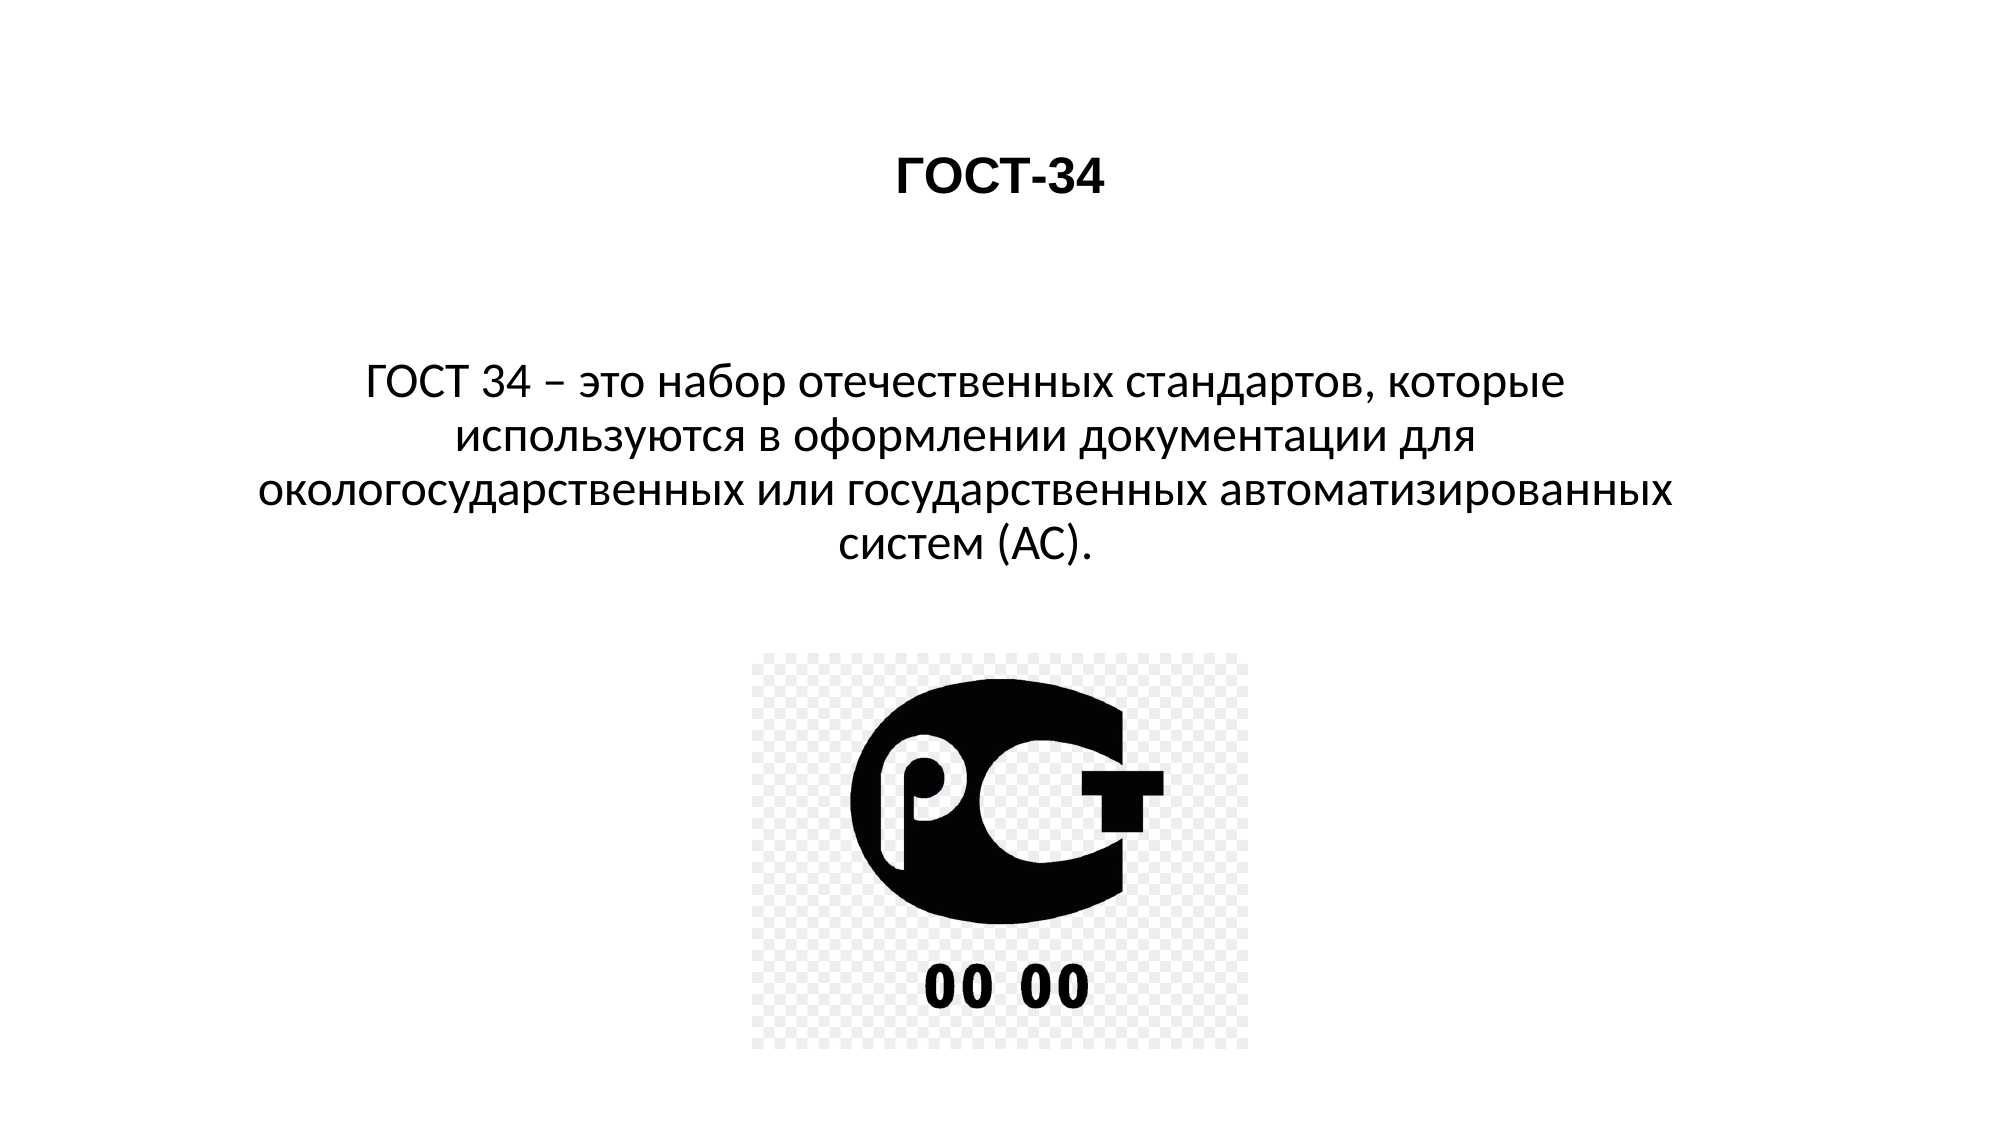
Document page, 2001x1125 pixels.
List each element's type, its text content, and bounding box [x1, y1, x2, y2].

subtitle ГОСТ 34 – это набор отечественных стандартов, которые используются в оформлении документации для окологосударственных или государственных автоматизированных систем (АС). [215, 346, 1716, 619]
title ГОСТ-34 [249, 140, 1750, 275]
picture [752, 653, 1248, 1049]
